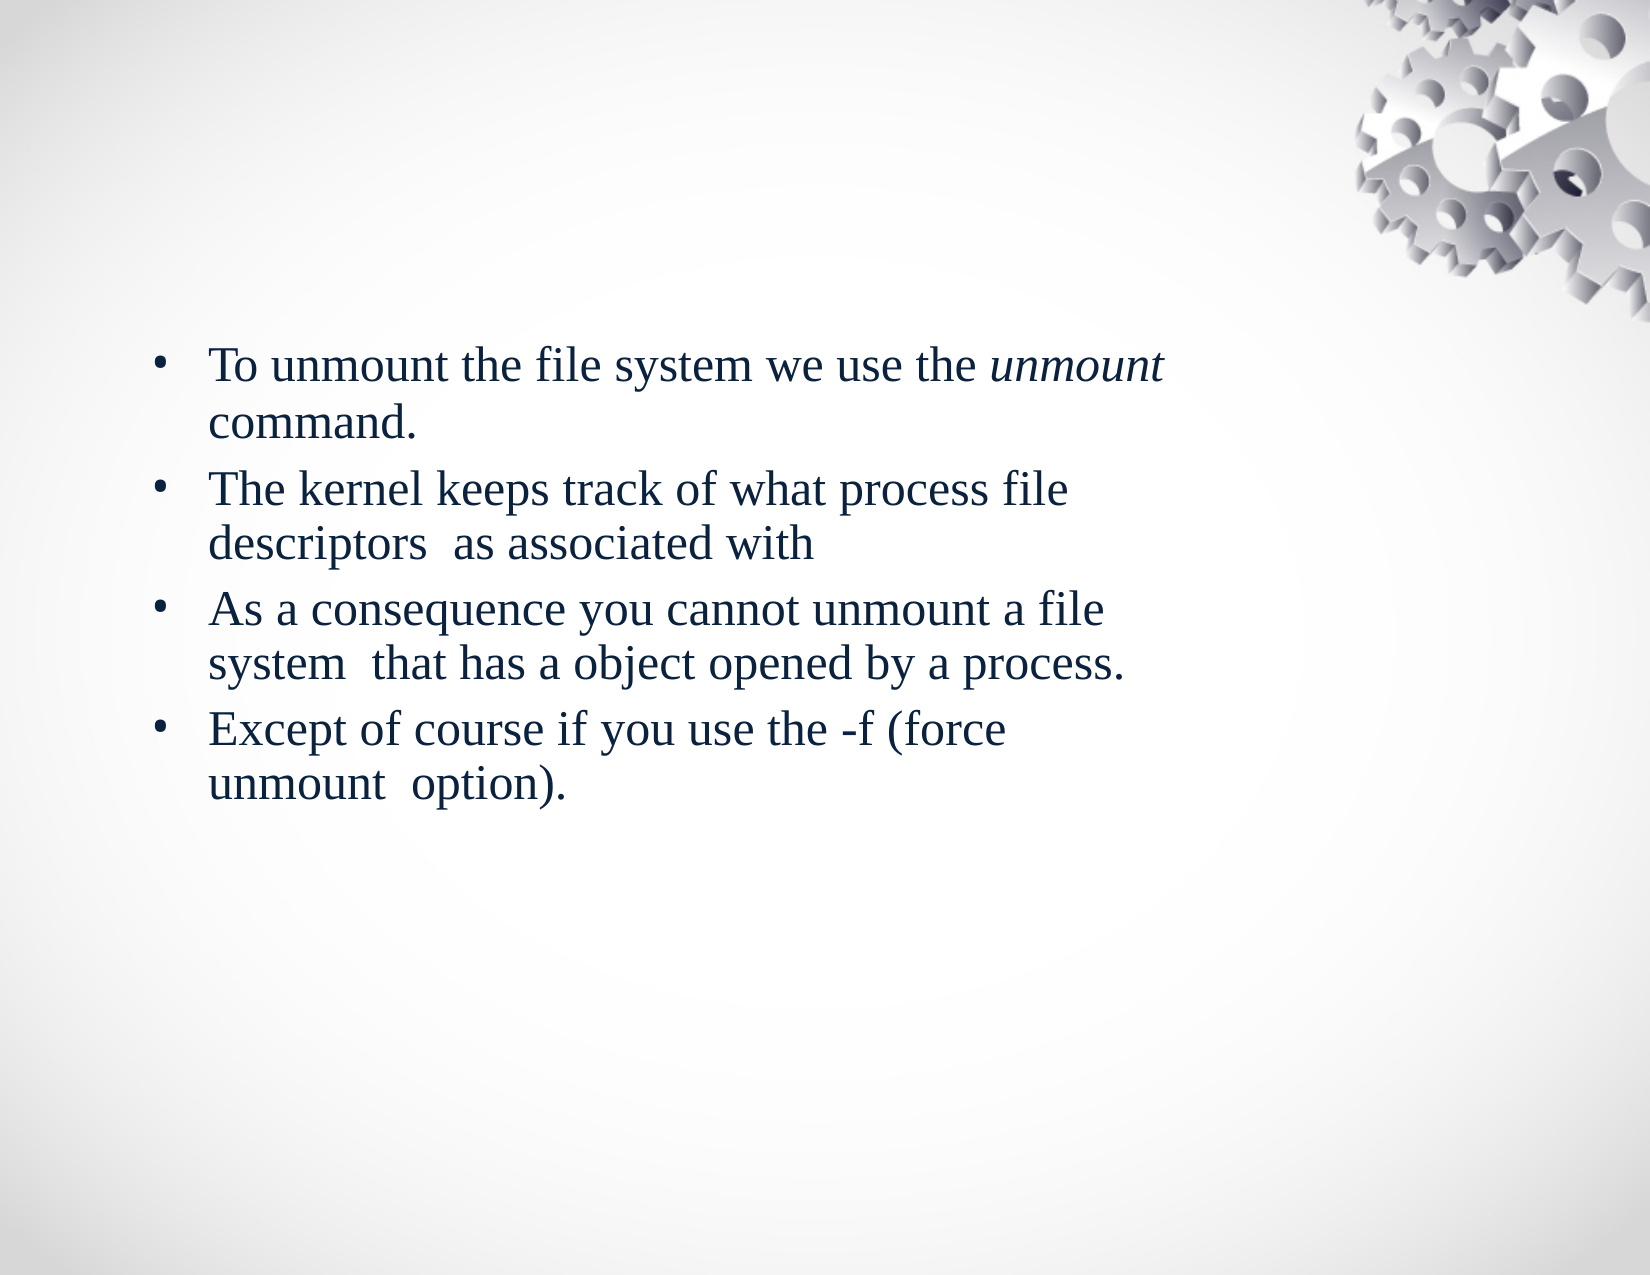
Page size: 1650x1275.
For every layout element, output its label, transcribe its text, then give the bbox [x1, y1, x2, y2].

text_box To unmount the file system we use the unmount command. The kernel keeps track of what process file descriptors as associated with As a consequence you cannot unmount a file system that has a object opened by a process. Except of course if you use the -f (force unmount option). [149, 332, 1301, 810]
picture [0, 0, 1650, 1275]
